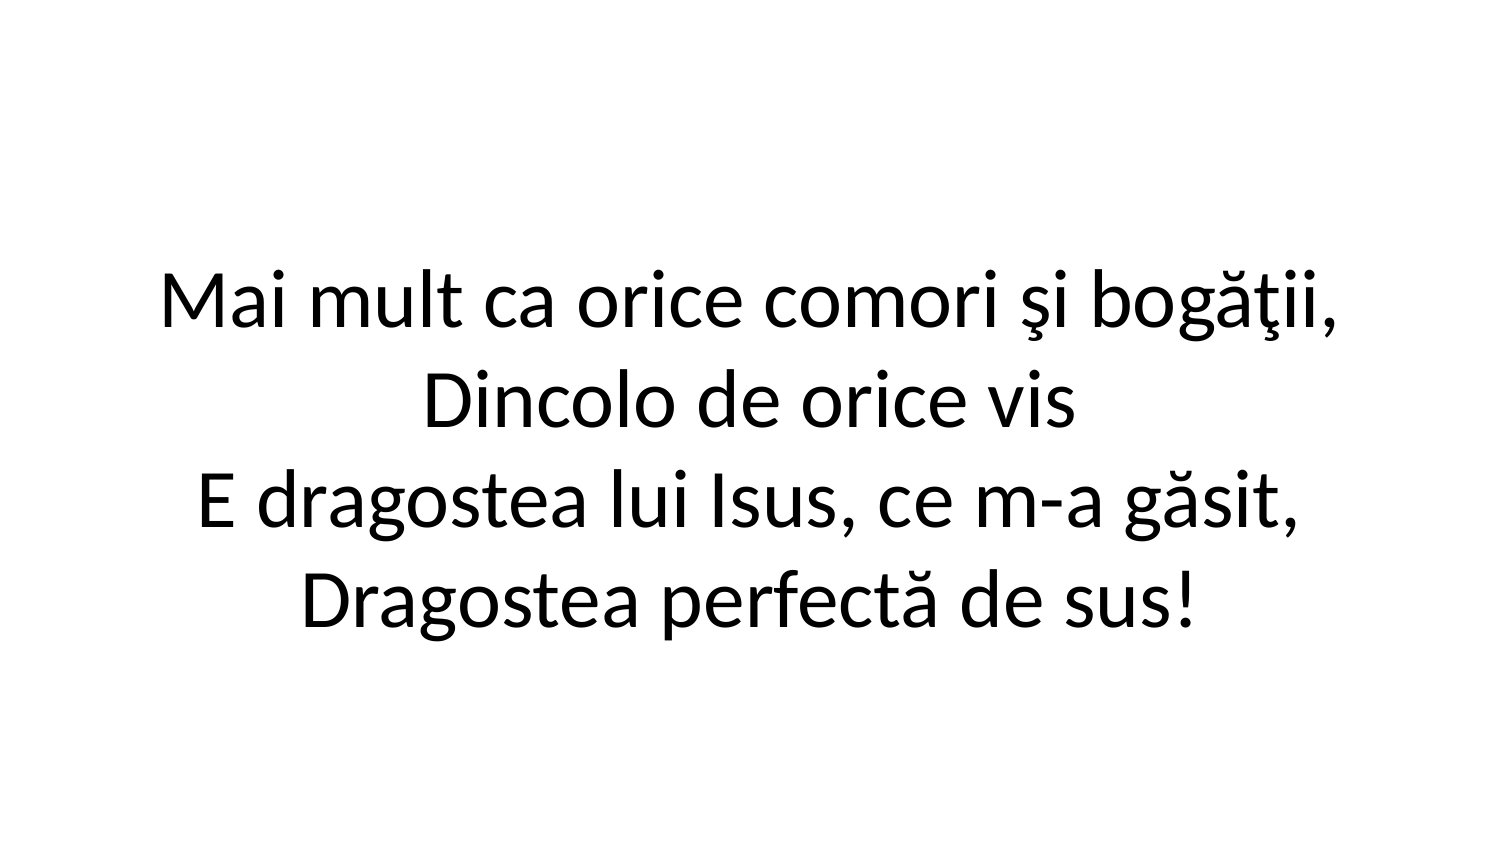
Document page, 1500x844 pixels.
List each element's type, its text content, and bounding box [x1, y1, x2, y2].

text_box Mai mult ca orice comori şi bogăţii, Dincolo de orice vis E dragostea lui Isus, ce m-a găsit, Dragostea perfectă de sus! [143, 192, 1357, 652]
